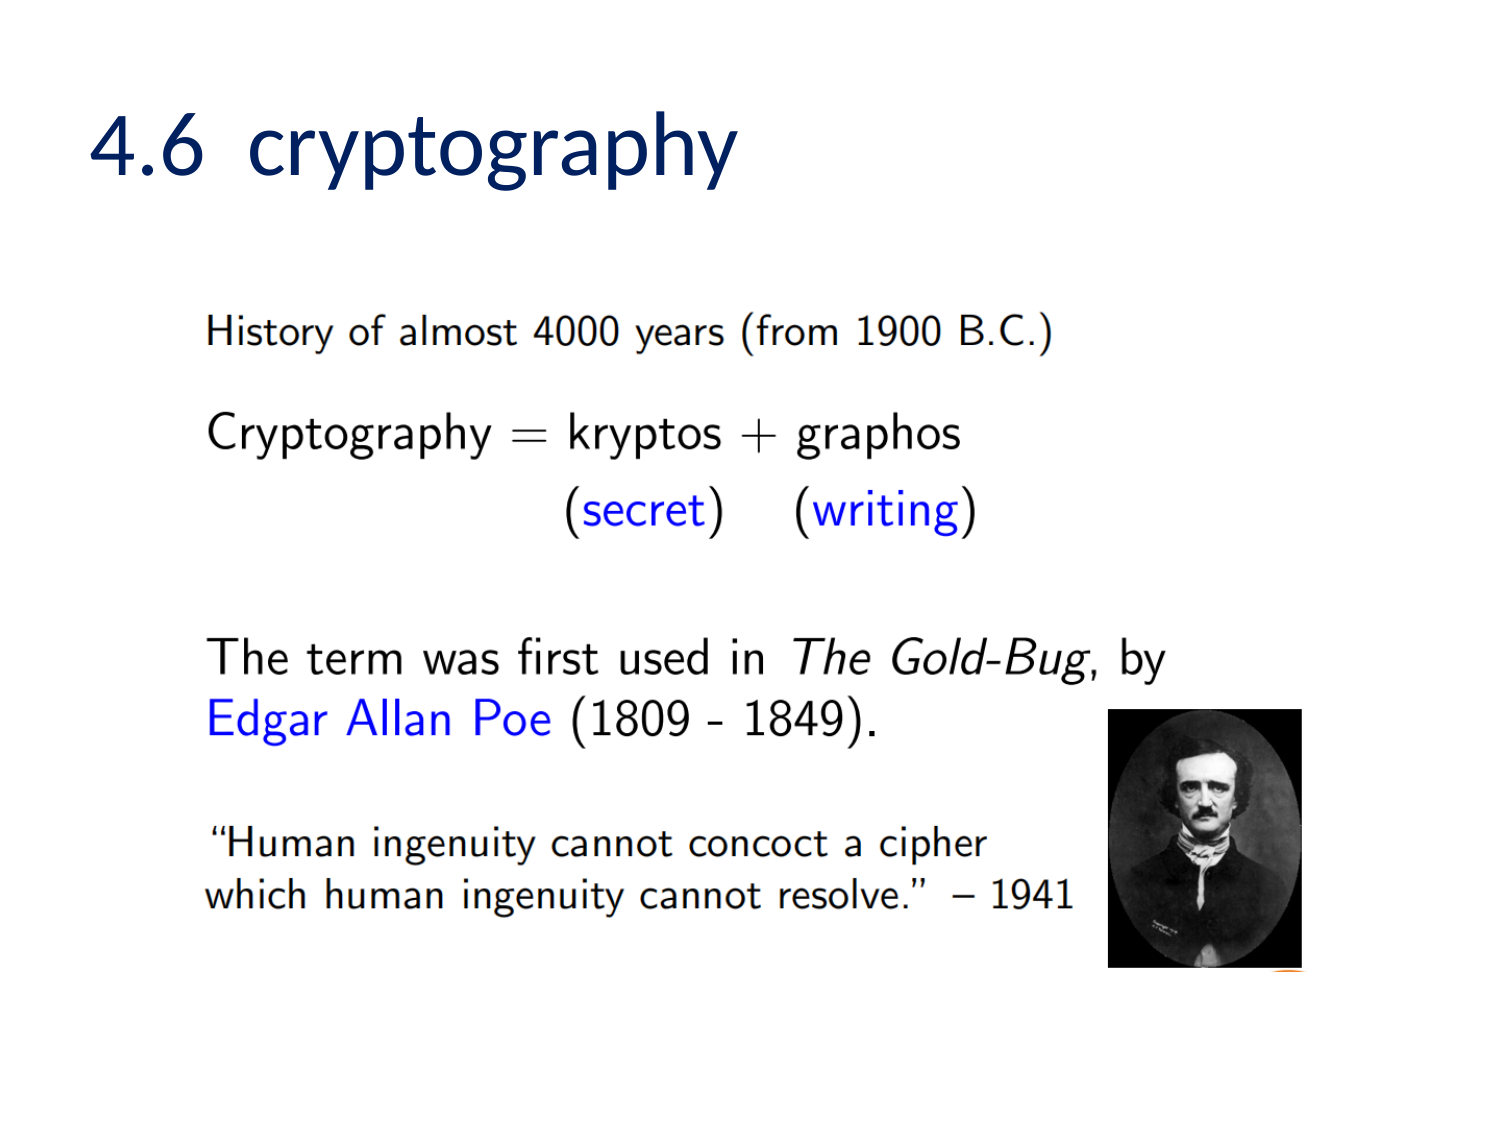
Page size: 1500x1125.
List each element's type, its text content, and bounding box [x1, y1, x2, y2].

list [192, 295, 1307, 972]
title 4.6 cryptography [74, 44, 1426, 233]
